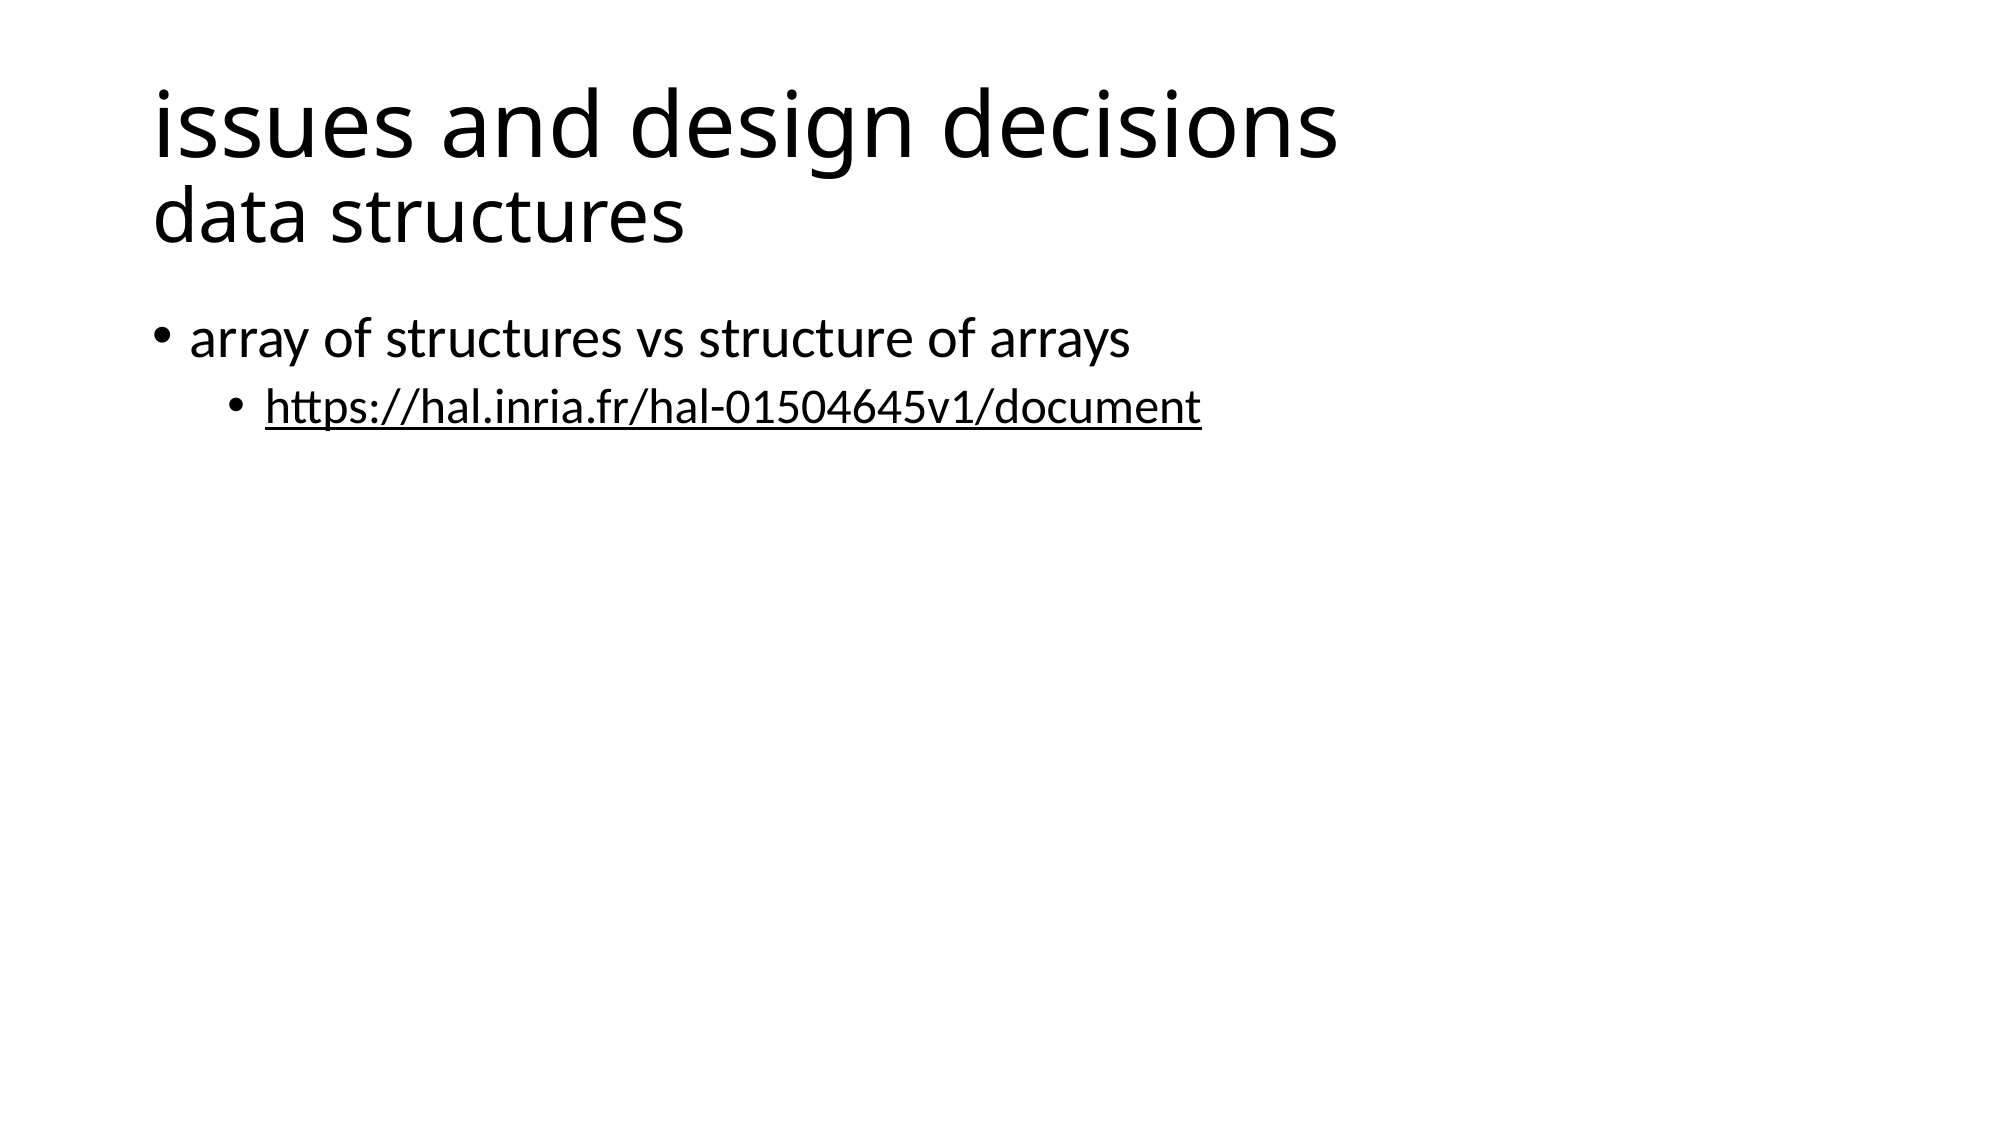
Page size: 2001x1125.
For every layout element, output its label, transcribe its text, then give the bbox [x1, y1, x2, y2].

title issues and design decisions data structures [137, 59, 1863, 278]
list array of structures vs structure of arrays https://hal.inria.fr/hal-01504645v1/document [137, 299, 1863, 1014]
